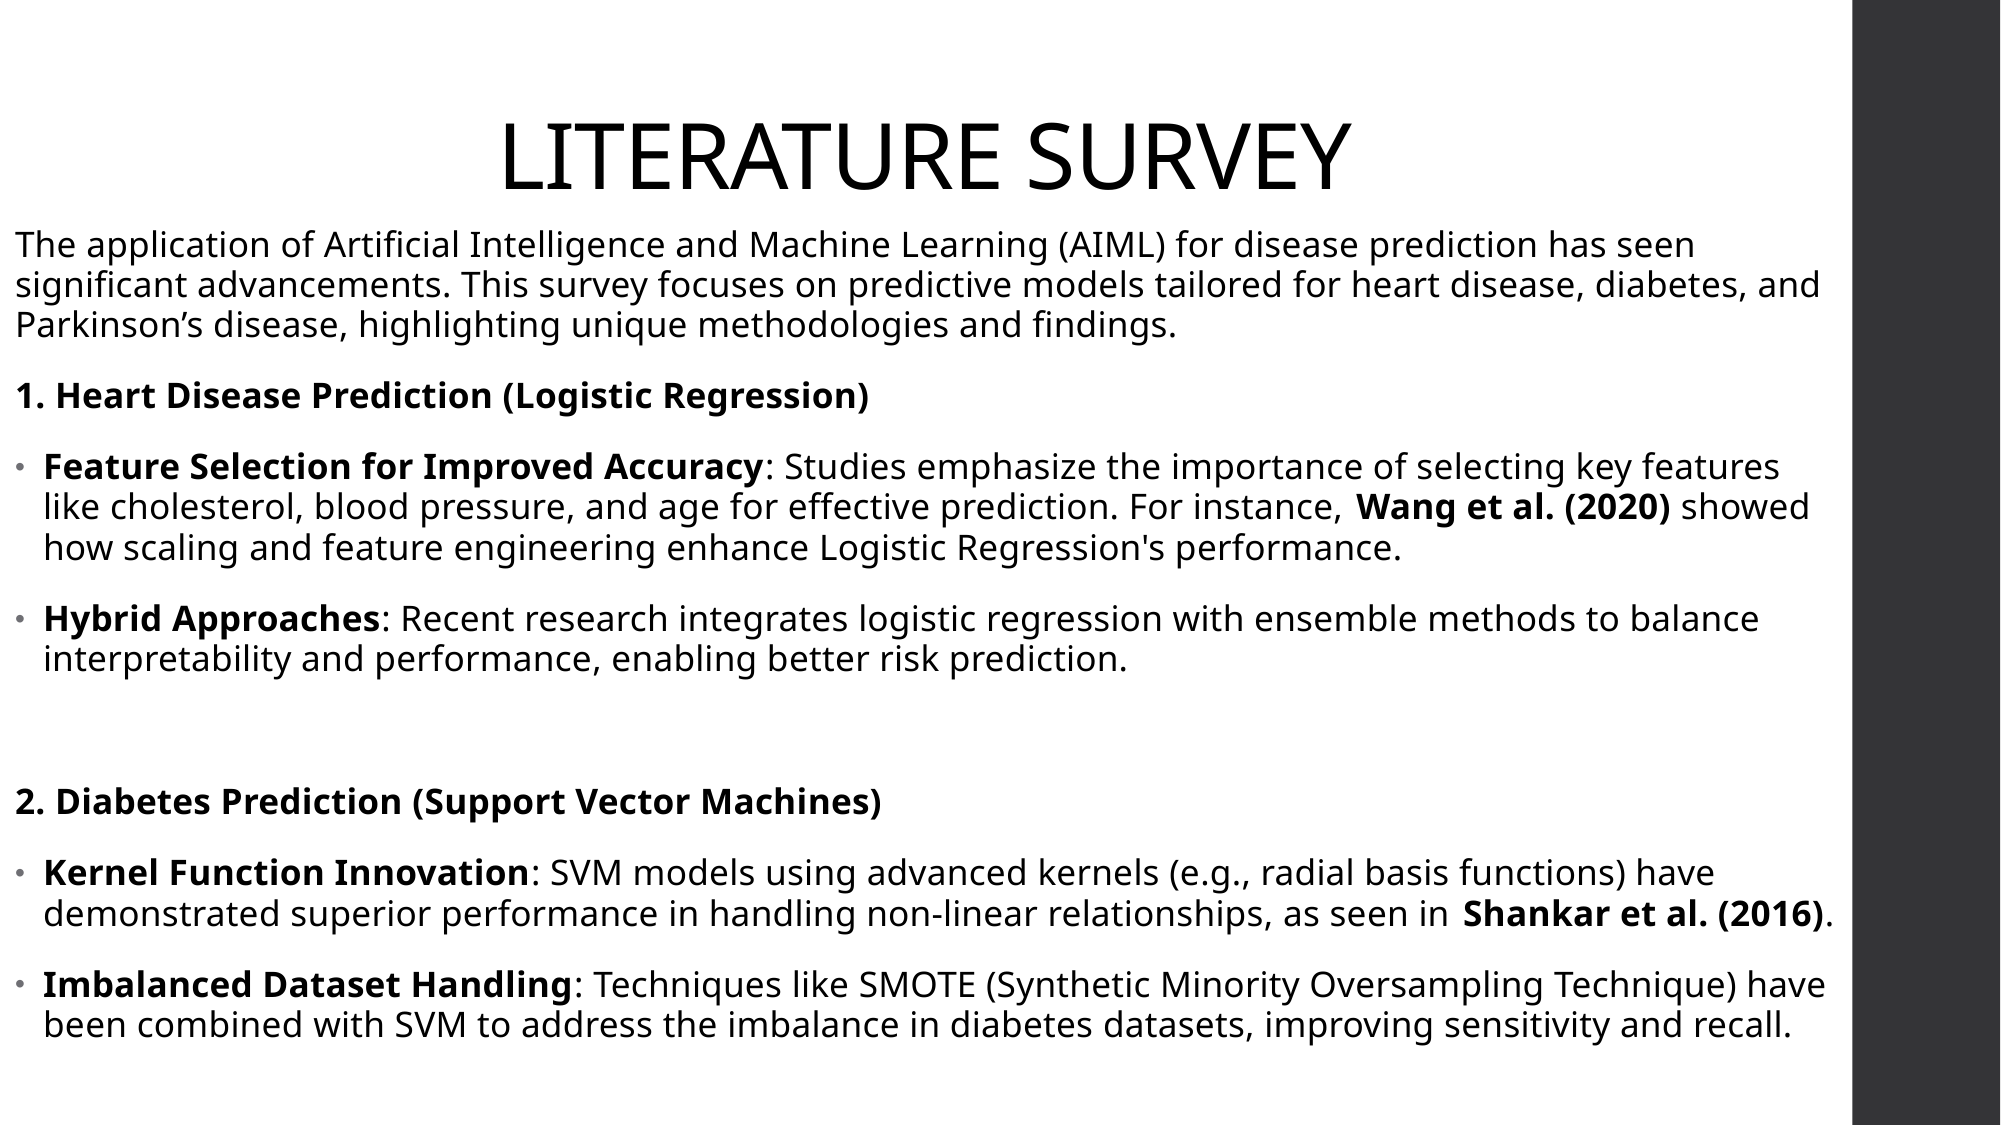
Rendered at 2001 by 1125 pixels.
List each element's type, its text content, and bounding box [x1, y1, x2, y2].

title LITERATURE SURVEY [0, 0, 1852, 217]
list The application of Artificial Intelligence and Machine Learning (AIML) for disease prediction has seen significant advancements. This survey focuses on predictive models tailored for heart disease, diabetes, and Parkinson’s disease, highlighting unique methodologies and findings. 1. Heart Disease Prediction (Logistic Regression) Feature Selection for Improved Accuracy: Studies emphasize the importance of selecting key features like cholesterol, blood pressure, and age for effective prediction. For instance, Wang et al. (2020) showed how scaling and feature engineering enhance Logistic Regression's performance. Hybrid Approaches: Recent research integrates logistic regression with ensemble methods to balance interpretability and performance, enabling better risk prediction. 2. Diabetes Prediction (Support Vector Machines) Kernel Function Innovation: SVM models using advanced kernels (e.g., radial basis functions) have demonstrated superior performance in handling non-linear relationships, as seen in Shankar et al. (2016). Imbalanced Dataset Handling: Techniques like SMOTE (Synthetic Minority Oversampling Technique) have been combined with SVM to address the imbalance in diabetes datasets, improving sensitivity and recall. [0, 217, 1852, 1125]
